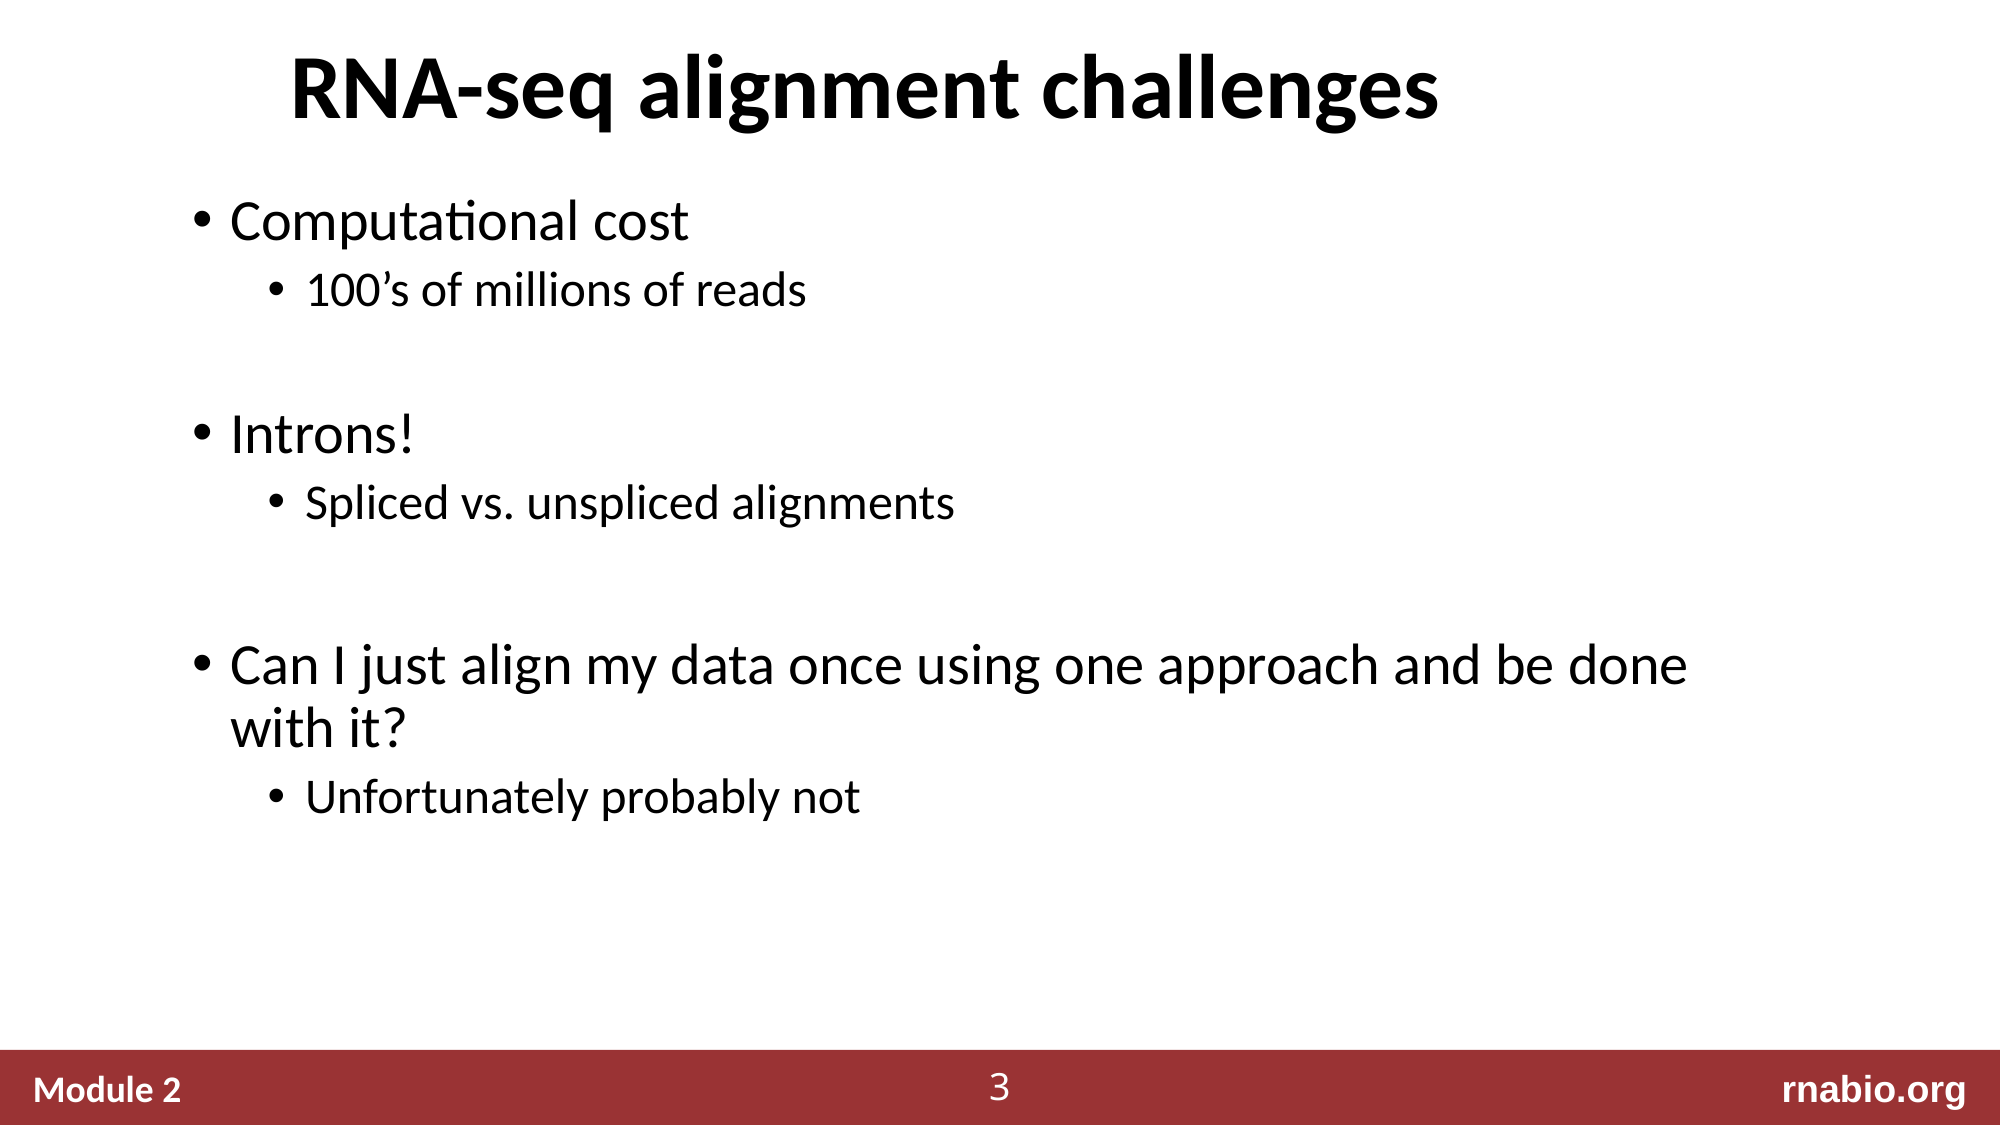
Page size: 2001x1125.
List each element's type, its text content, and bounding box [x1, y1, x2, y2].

title RNA-seq alignment challenges [275, 0, 1725, 183]
list Computational cost 100’s of millions of reads Introns! Spliced vs. unspliced alignments Can I just align my data once using one approach and be done with it? Unfortunately probably not [177, 183, 1725, 996]
